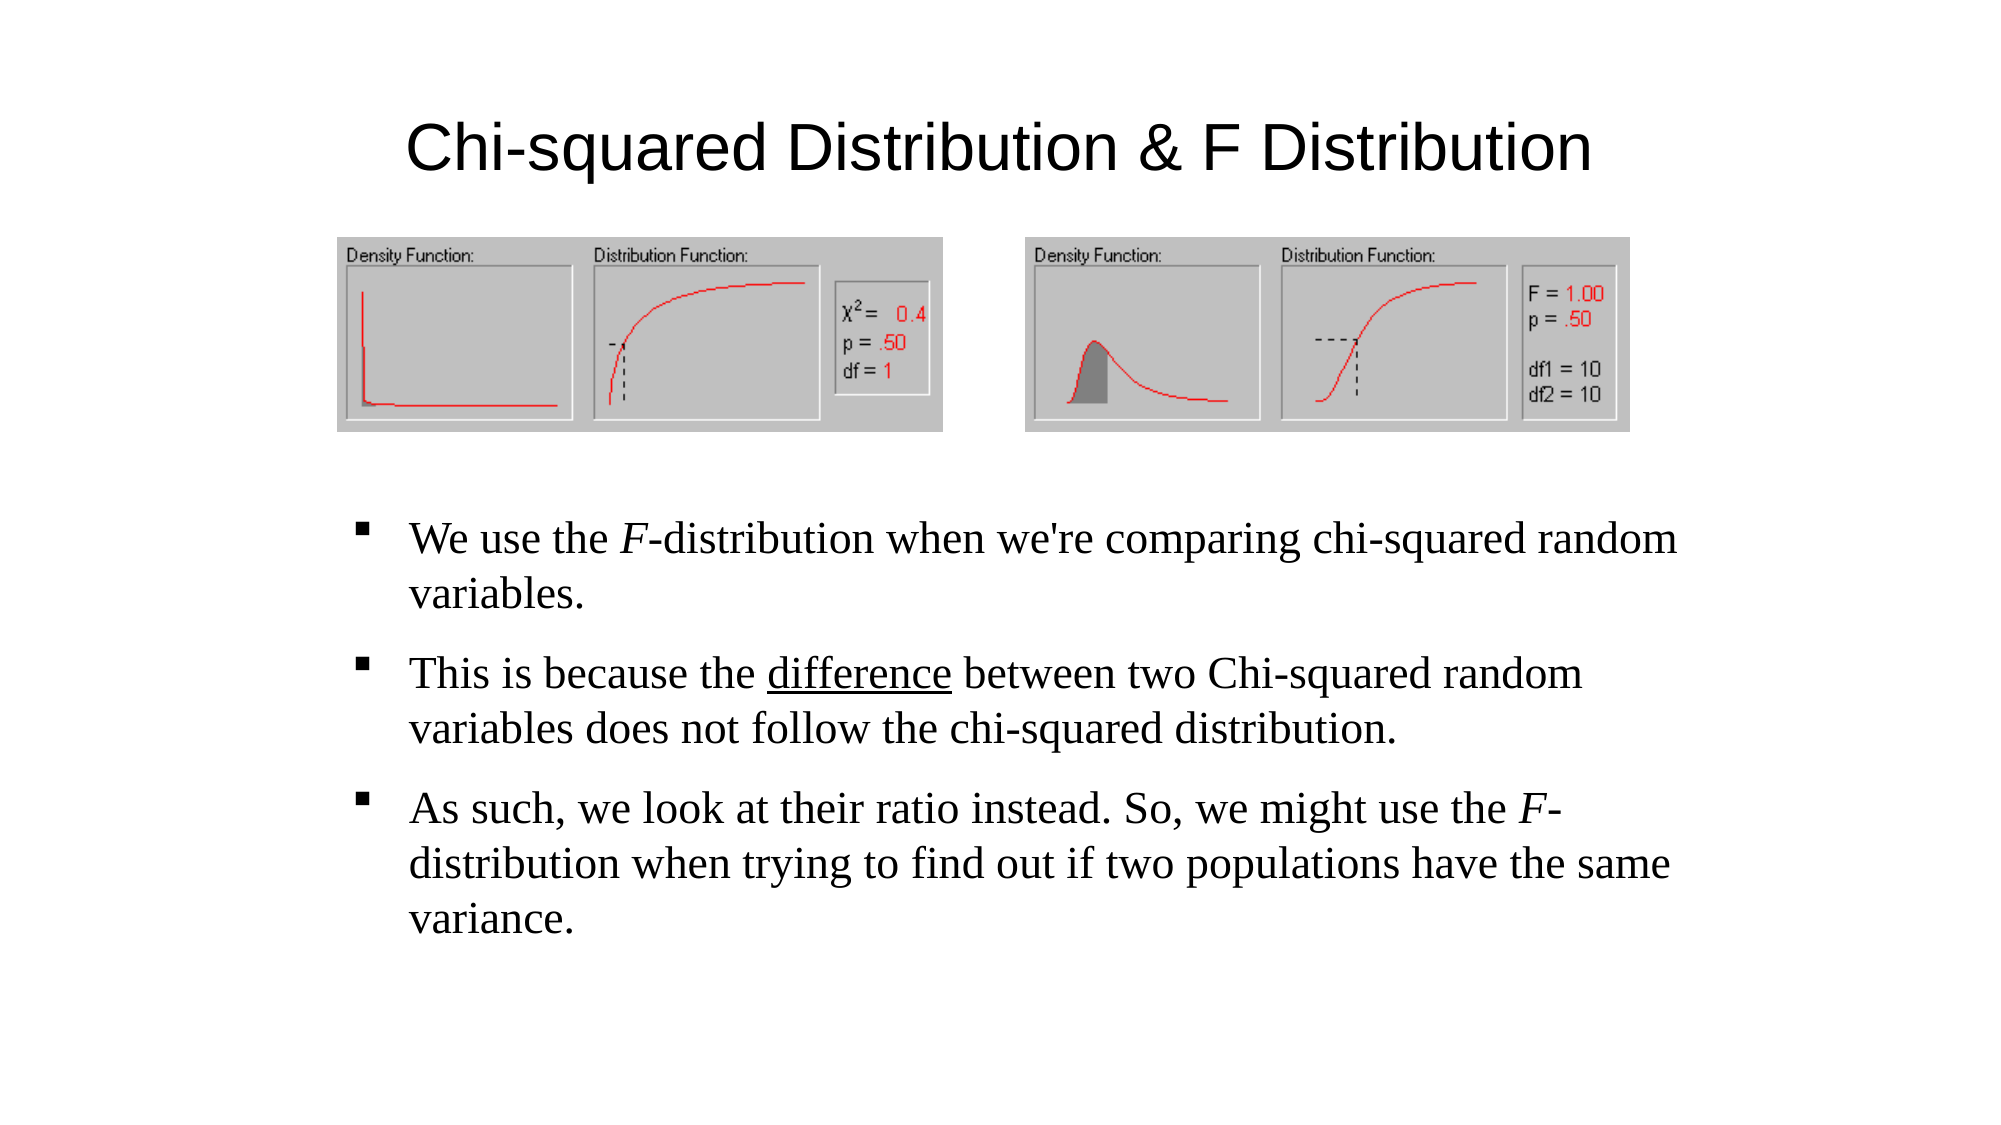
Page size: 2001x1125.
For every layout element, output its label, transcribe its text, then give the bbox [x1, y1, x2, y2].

list We use the F-distribution when we're comparing chi-squared random variables. This is because the difference between two Chi-squared random variables does not follow the chi-squared distribution. As such, we look at their ratio instead. So, we might use the F-distribution when trying to find out if two populations have the same variance. [337, 500, 1700, 1125]
picture [1024, 237, 1630, 432]
title Chi-squared Distribution & F Distribution [362, 99, 1638, 188]
picture [337, 237, 943, 432]
